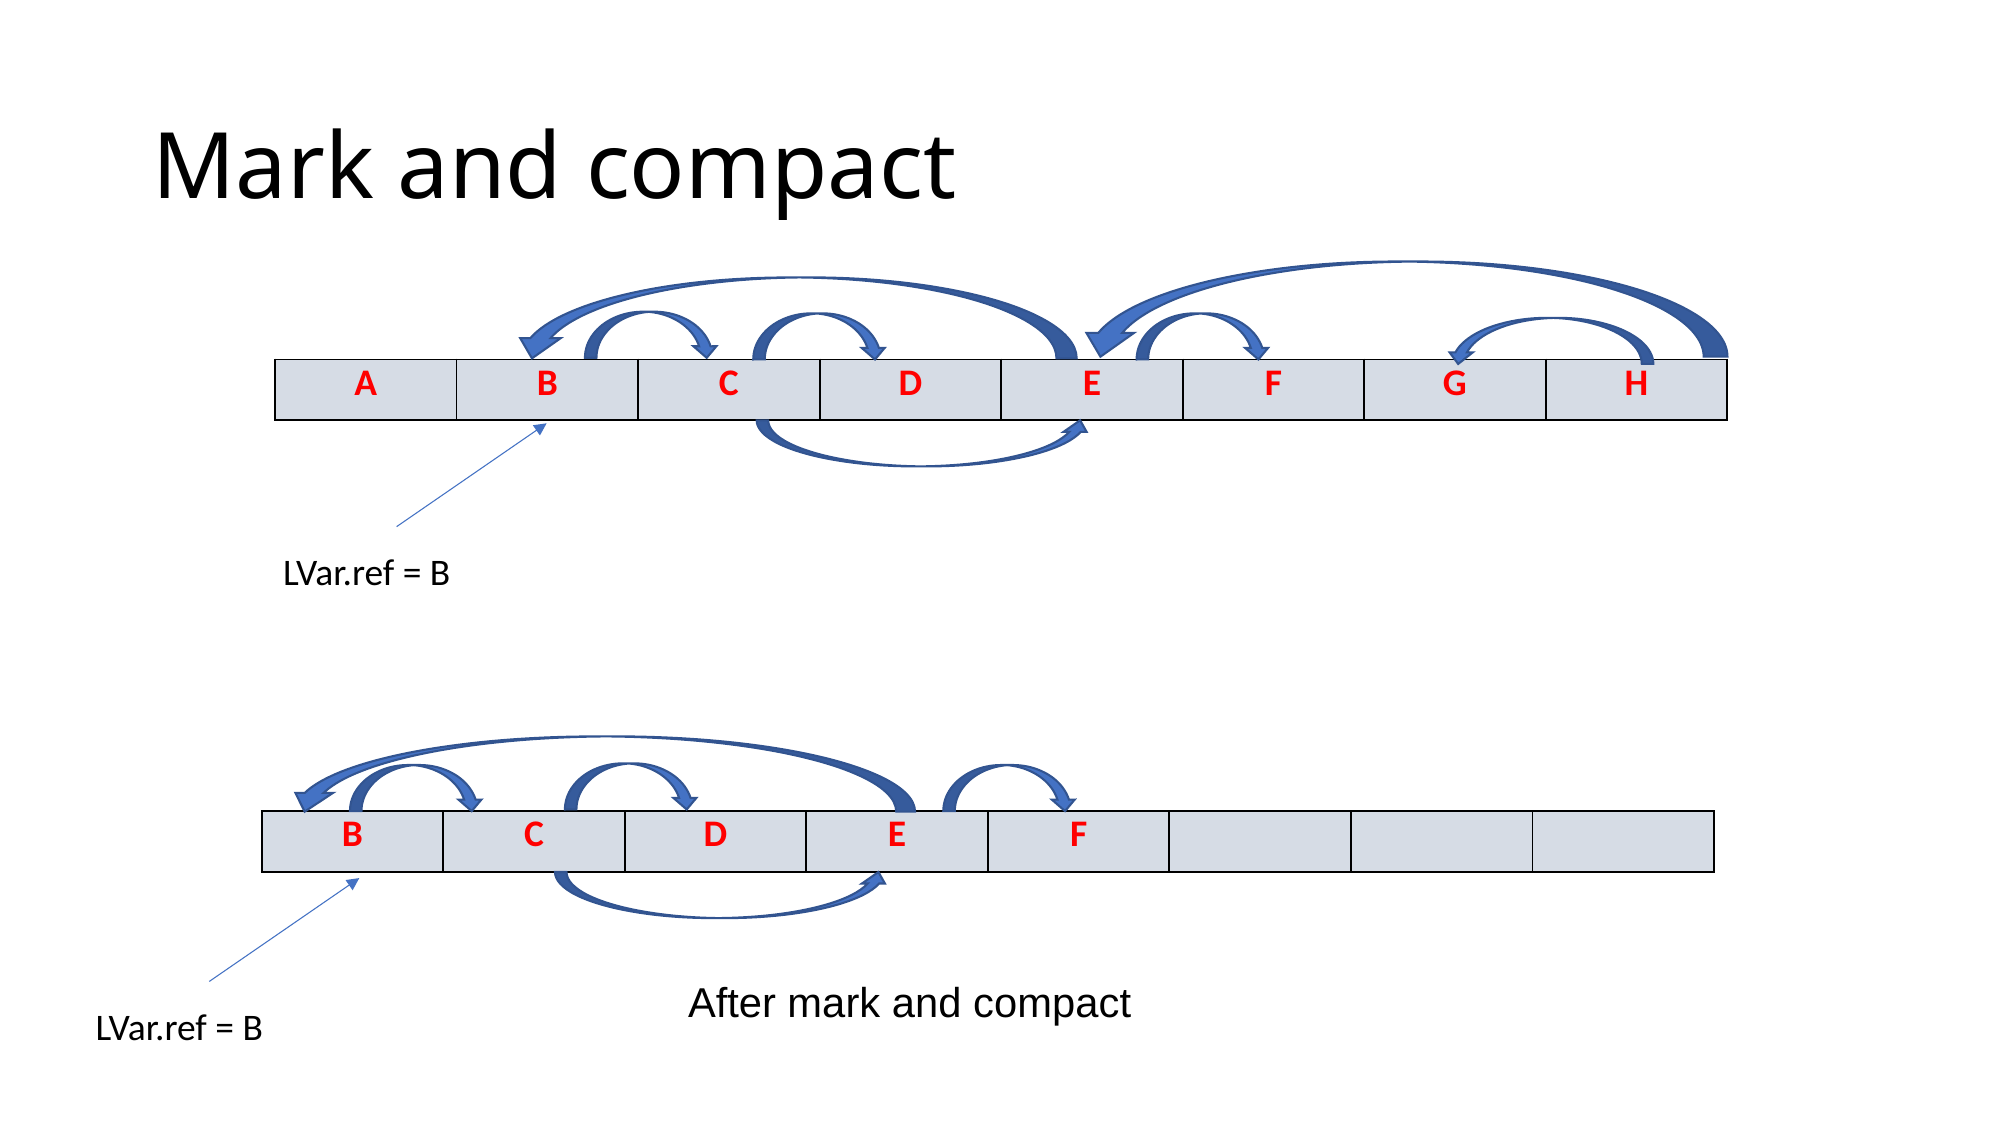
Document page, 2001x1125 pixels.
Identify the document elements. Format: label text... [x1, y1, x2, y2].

table_header B [457, 360, 637, 419]
text_box [942, 763, 1077, 813]
table_header D [821, 360, 1000, 419]
text_box [1084, 260, 1729, 359]
text_box [1135, 312, 1271, 361]
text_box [209, 877, 360, 982]
text_box [563, 762, 699, 811]
table_header C [639, 360, 819, 419]
text_box LVar.ref = B [268, 540, 552, 601]
table_header [1352, 812, 1532, 871]
title Mark and compact [137, 59, 1863, 278]
text_box [518, 276, 1078, 360]
table_header [1170, 812, 1350, 871]
text_box After mark and compact [673, 968, 1355, 1034]
text_box [553, 870, 887, 920]
table_header F [989, 812, 1168, 871]
table_header G [1365, 360, 1545, 419]
text_box [293, 735, 917, 814]
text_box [396, 423, 547, 527]
table_header [1533, 812, 1713, 871]
table_header B [263, 812, 442, 871]
text_box [583, 310, 719, 360]
text_box [752, 312, 887, 361]
table_header D [626, 812, 805, 871]
table_header E [1002, 360, 1182, 419]
text_box [348, 763, 484, 813]
table_header E [807, 812, 987, 871]
text_box [755, 418, 1089, 468]
text_box [1447, 316, 1655, 366]
table_header H [1547, 360, 1726, 419]
text_box LVar.ref = B [80, 995, 365, 1056]
table_header A [276, 360, 456, 419]
table_header F [1184, 360, 1363, 419]
table_header C [444, 812, 624, 871]
